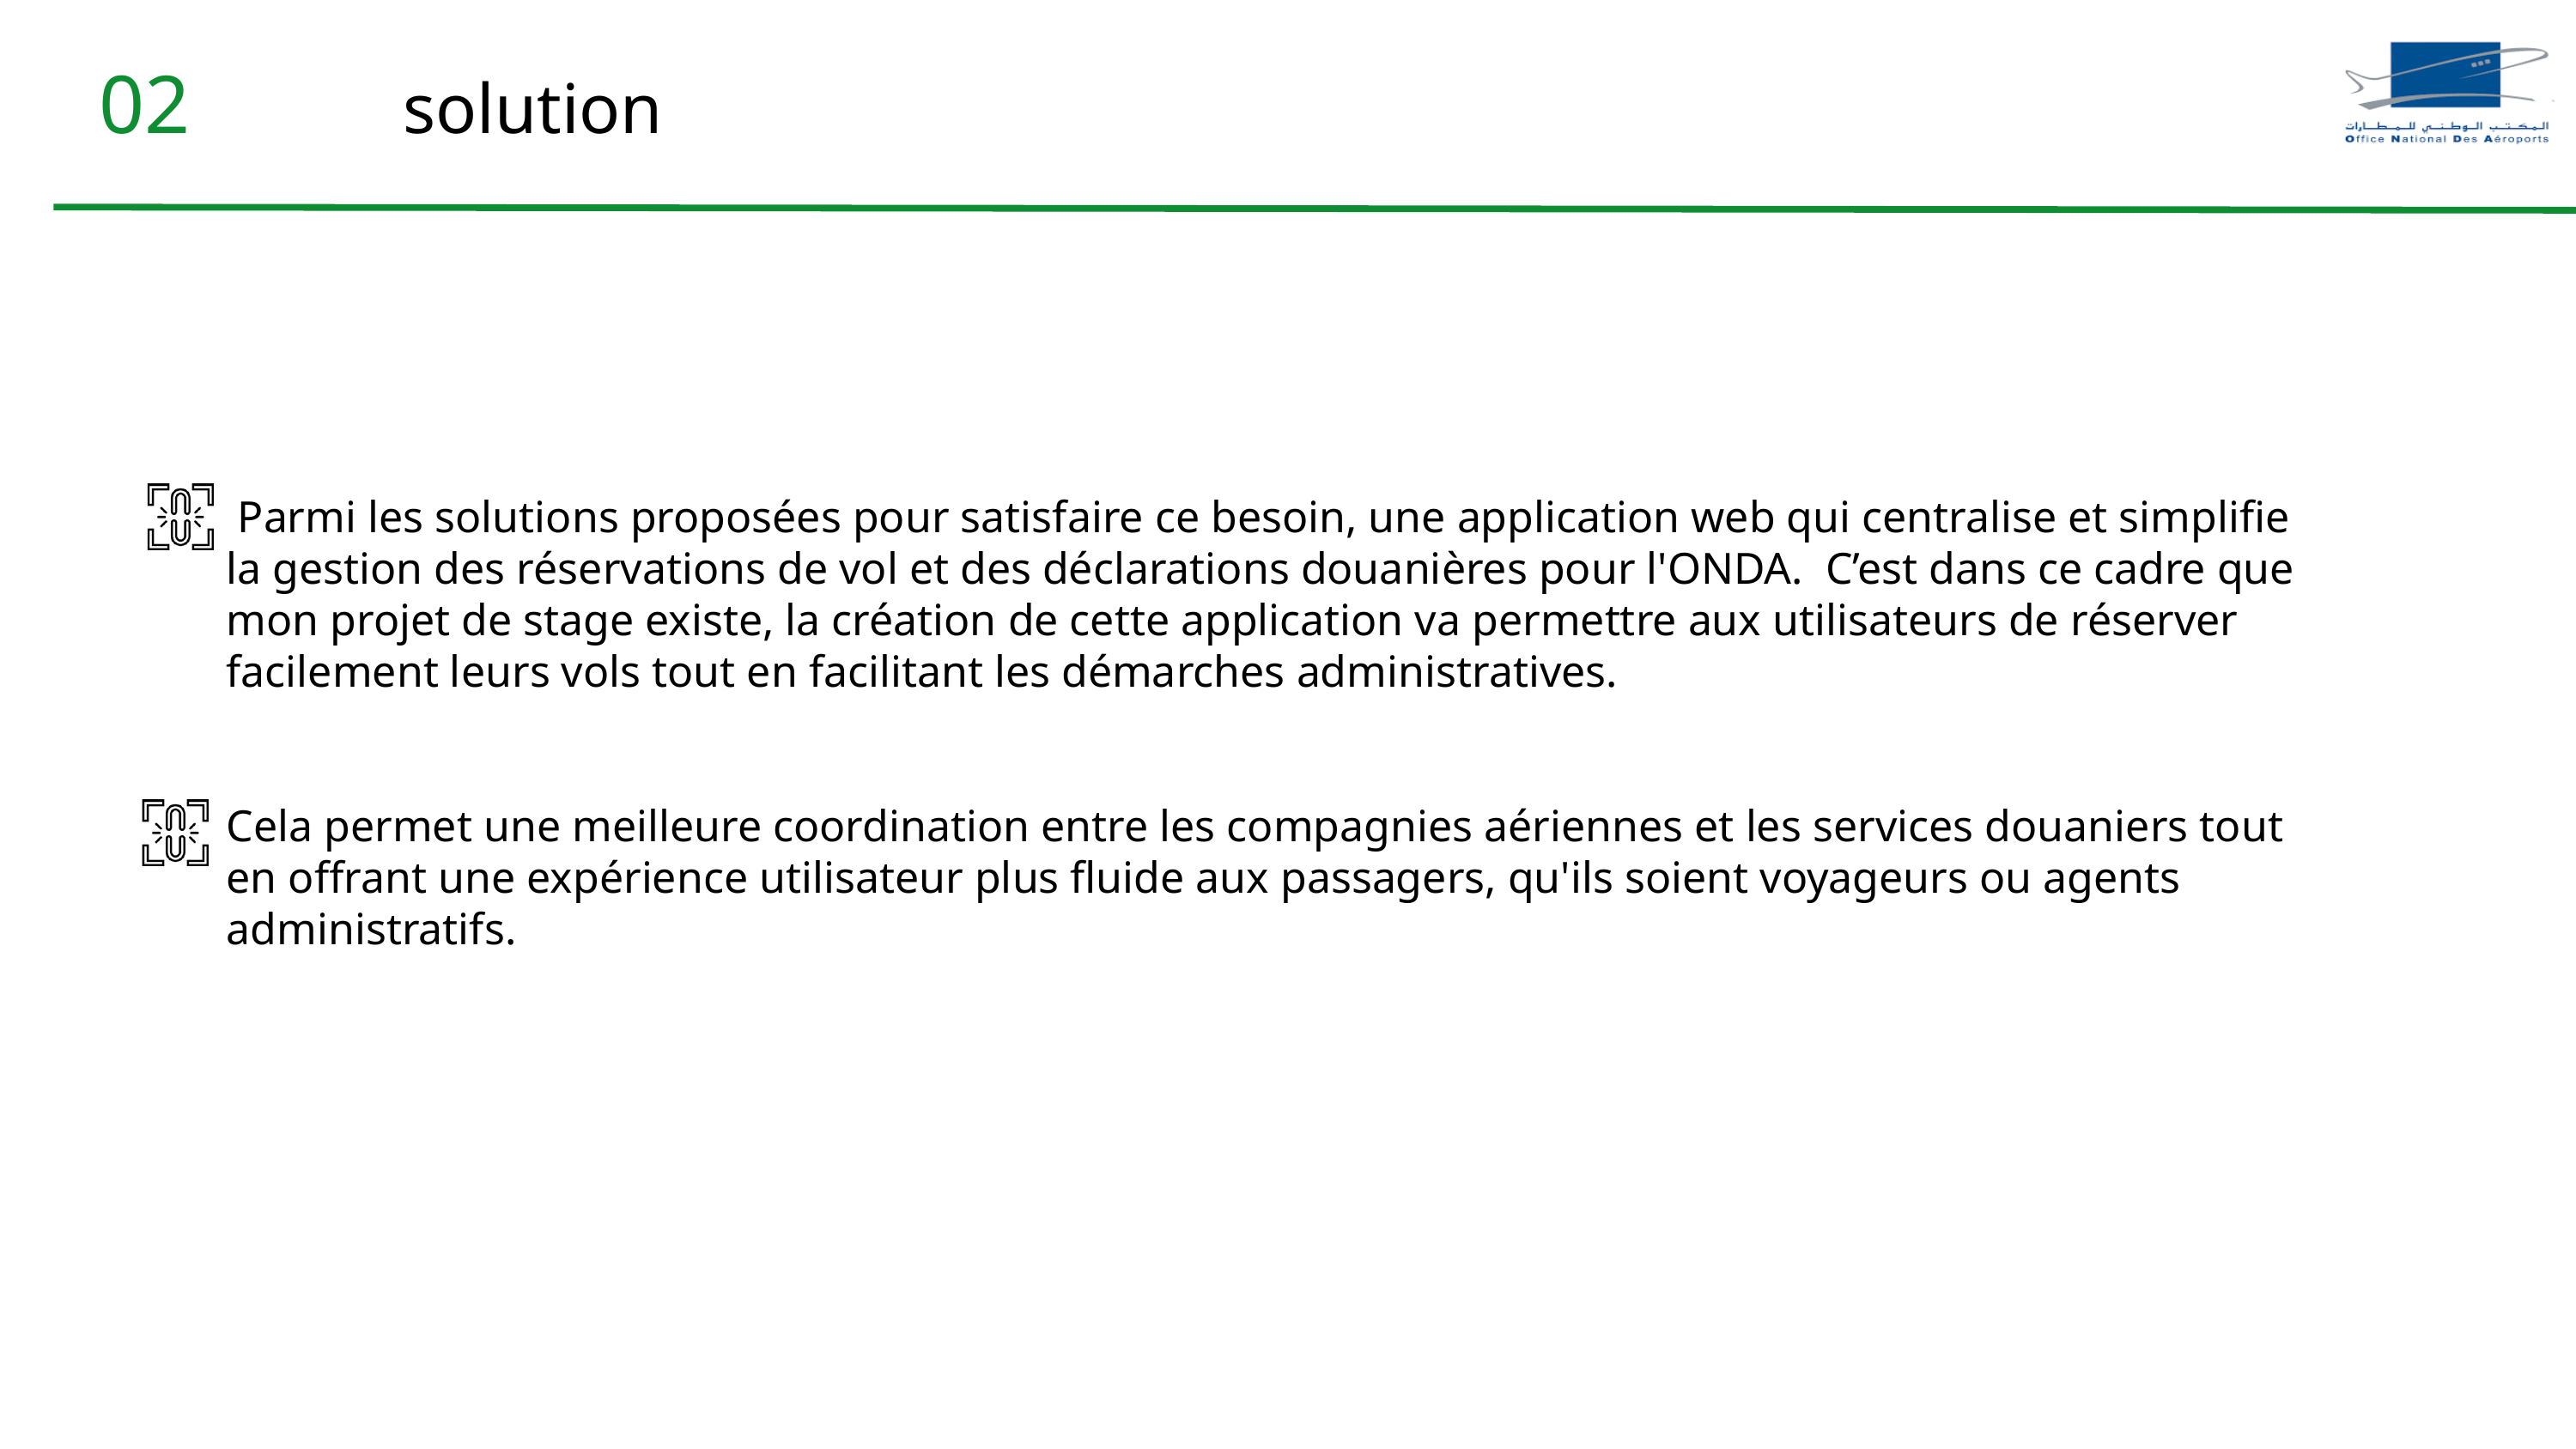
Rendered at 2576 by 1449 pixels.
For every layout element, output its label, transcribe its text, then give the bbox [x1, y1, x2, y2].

text_box solution [225, 52, 1046, 148]
text_box 02 [76, 38, 214, 150]
picture [2318, 0, 2576, 196]
text_box Parmi les solutions proposées pour satisfaire ce besoin, une application web qui centralise et simplifie la gestion des réservations de vol et des déclarations douanières pour l'ONDA. C’est dans ce cadre que mon projet de stage existe, la création de cette application va permettre aux utilisateurs de réserver facilement leurs vols tout en facilitant les démarches administratives. Cela permet une meilleure coordination entre les compagnies aériennes et les services douaniers tout en offrant une expérience utilisateur plus fluide aux passagers, qu'ils soient voyageurs ou agents administratifs. [214, 483, 2318, 961]
text_box [147, 483, 215, 550]
text_box [142, 799, 209, 866]
